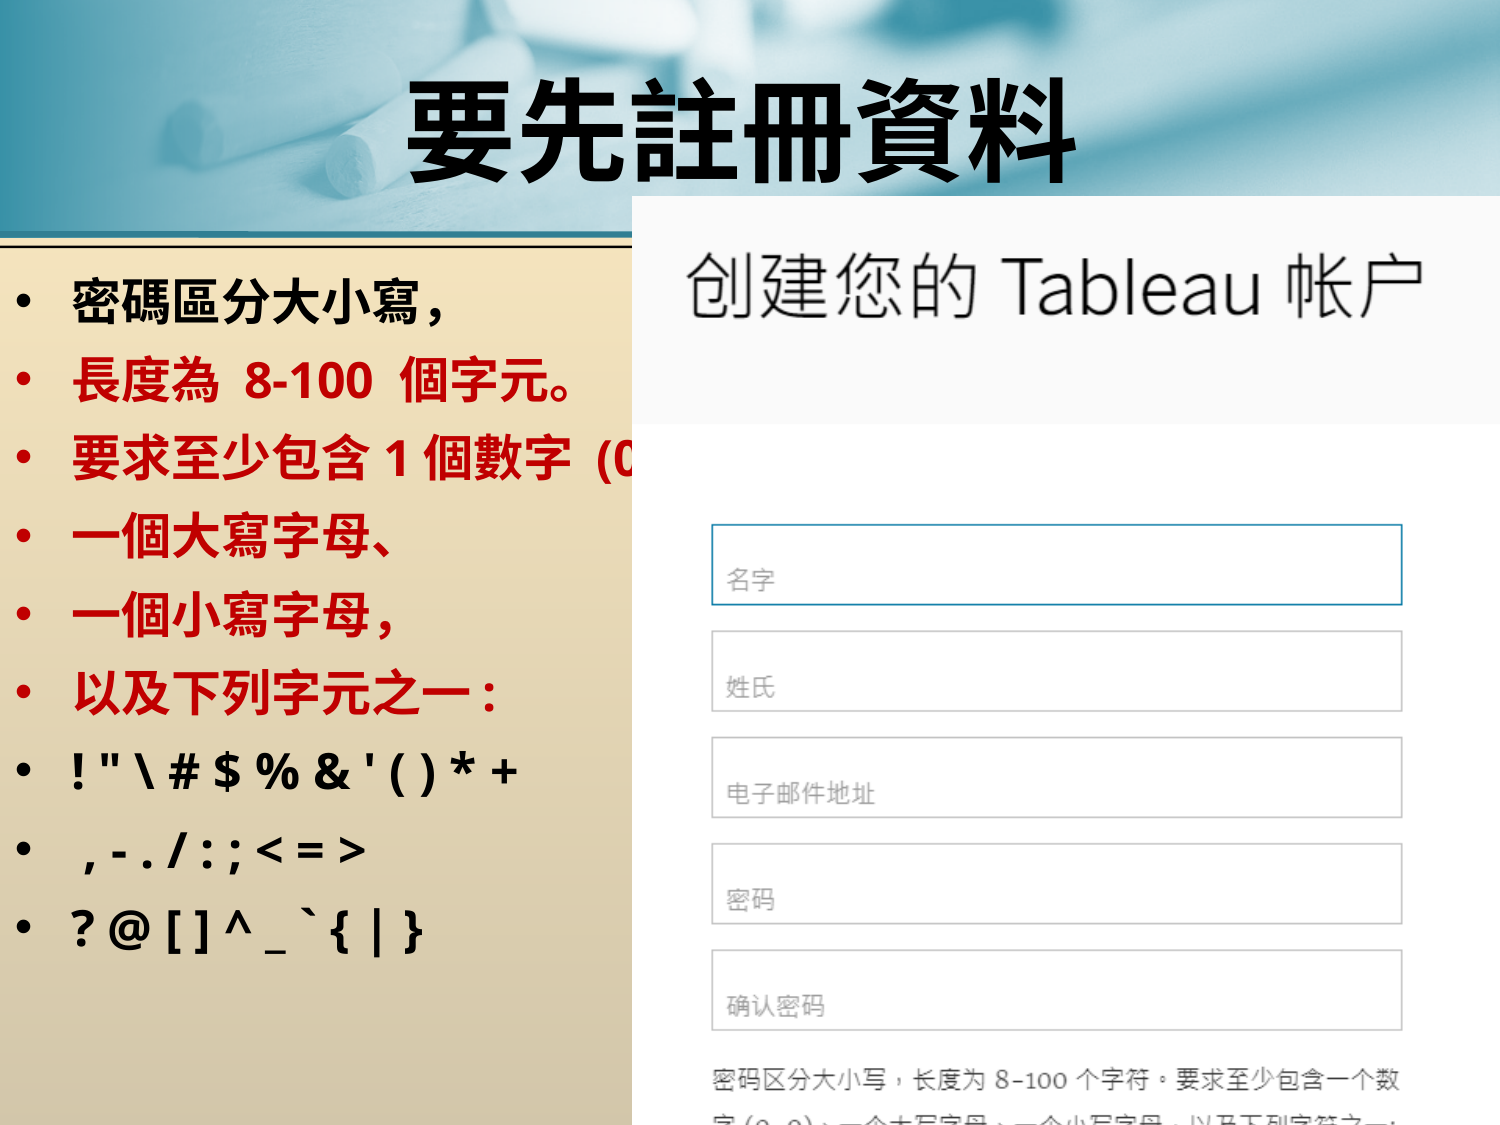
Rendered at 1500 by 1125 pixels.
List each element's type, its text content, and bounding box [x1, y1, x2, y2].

title 要先註冊資料 [0, 24, 1483, 233]
list 密碼區分大小寫， 長度為 8-100 個字元。 要求至少包含1個數字 (0-9)、 一個大寫字母、 一個小寫字母， 以及下列字元之一: ! " \ # $ % & ' ( ) * + , - . / : ; < = > ? @ [ ] ^ _ ` { | } [0, 262, 626, 1125]
picture [632, 196, 1500, 1125]
